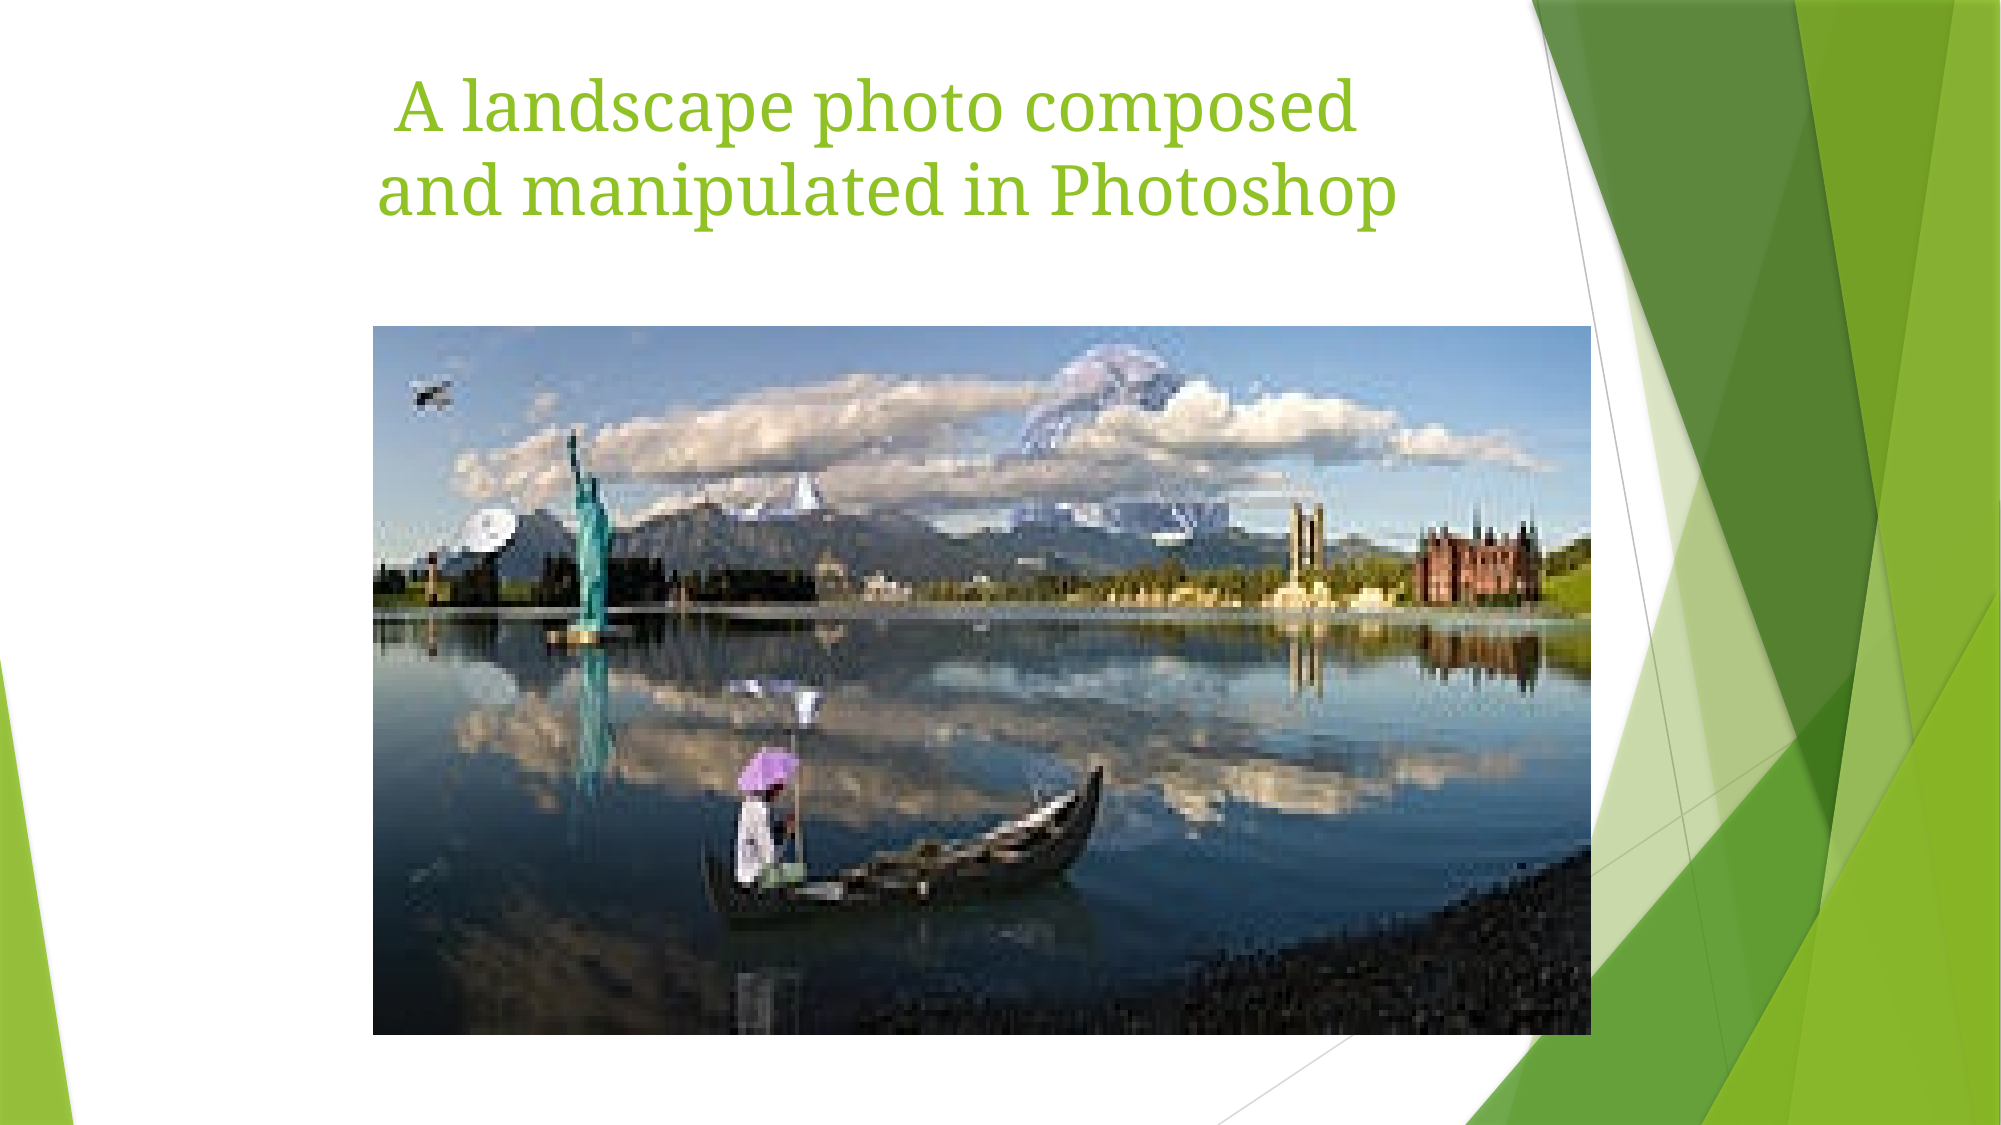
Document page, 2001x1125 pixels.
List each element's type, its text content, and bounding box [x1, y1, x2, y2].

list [373, 325, 1592, 1036]
title A landscape photo composed and manipulated in Photoshop [324, 54, 1675, 268]
